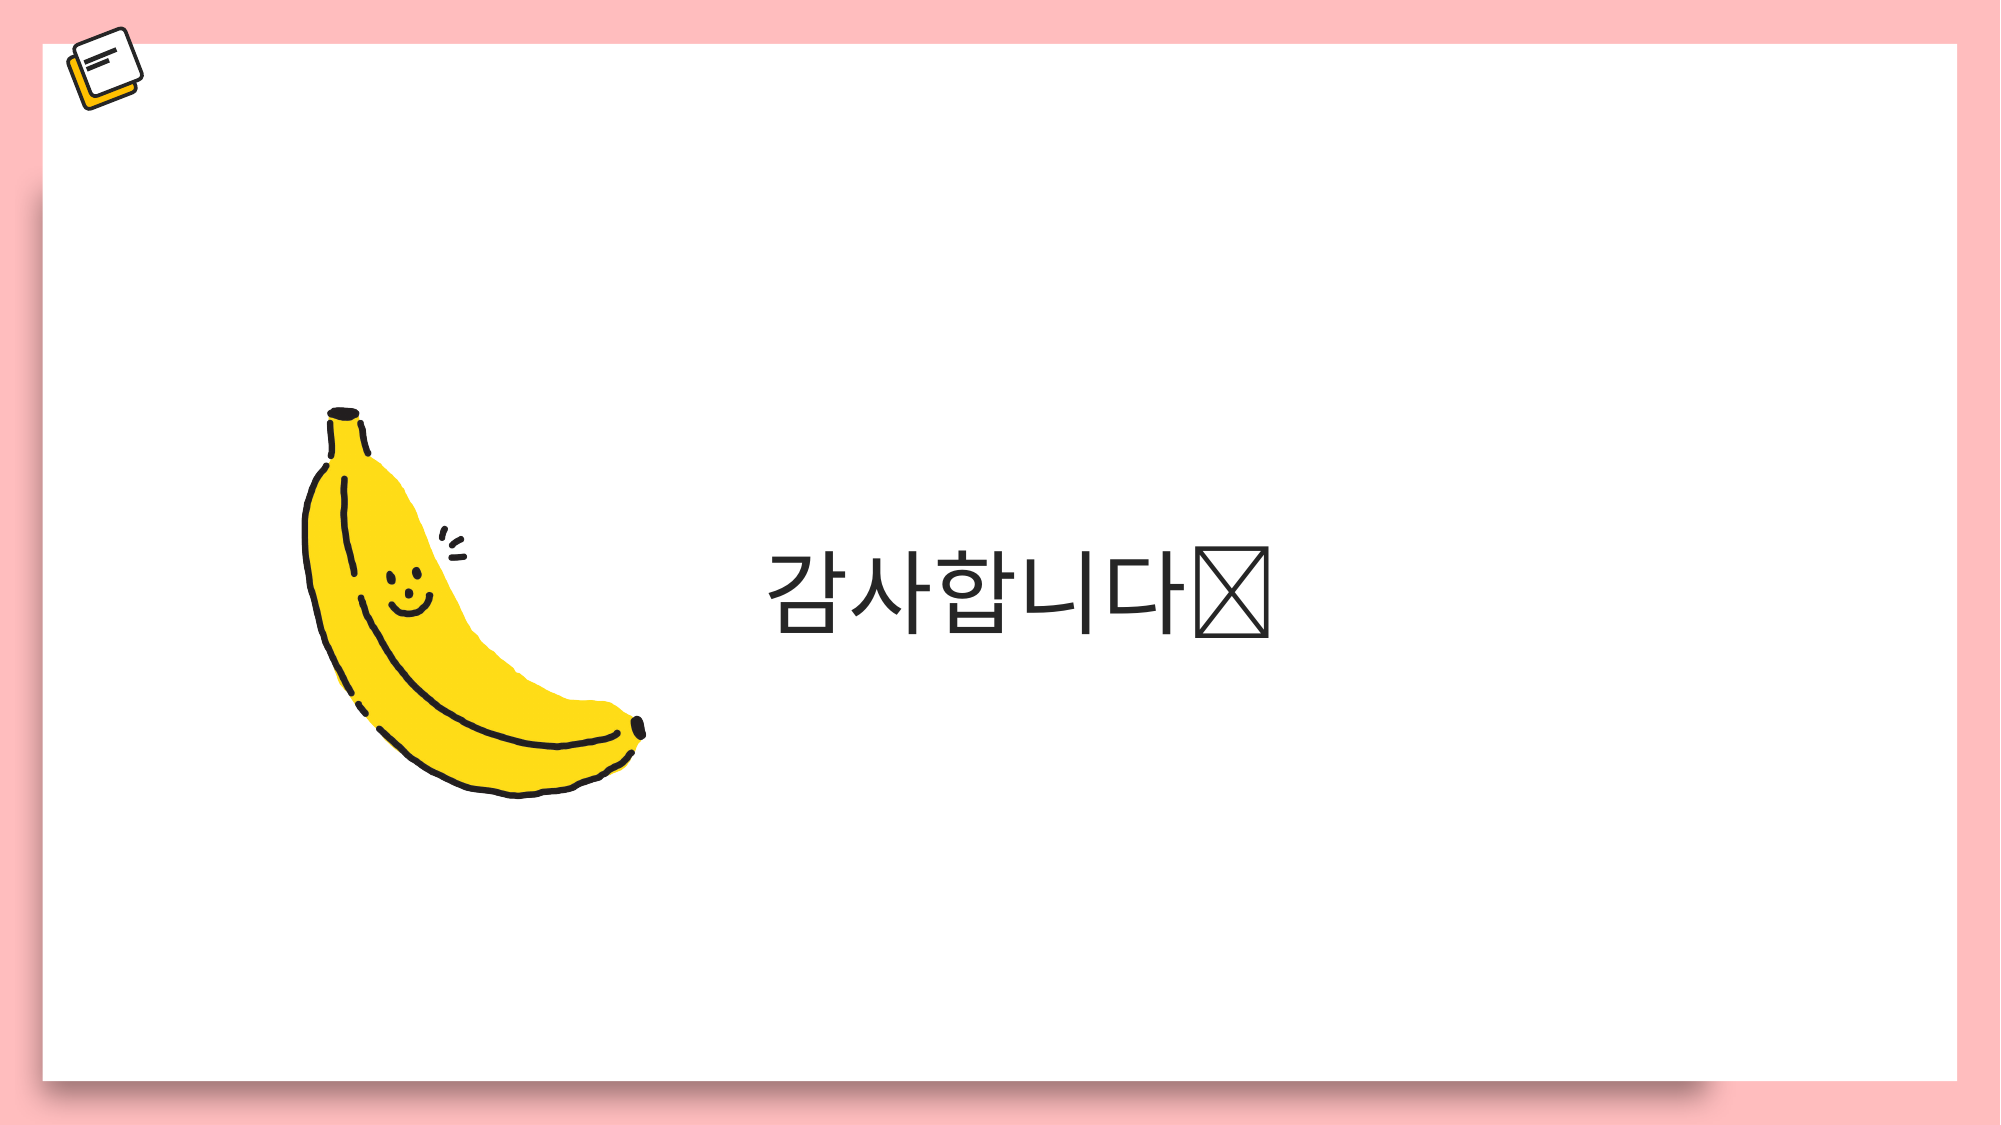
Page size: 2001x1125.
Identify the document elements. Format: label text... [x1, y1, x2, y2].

text_box 감사합니다🍌 [843, 528, 1827, 653]
picture [0, 211, 843, 1054]
text_box [42, 43, 1958, 1082]
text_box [74, 34, 136, 103]
